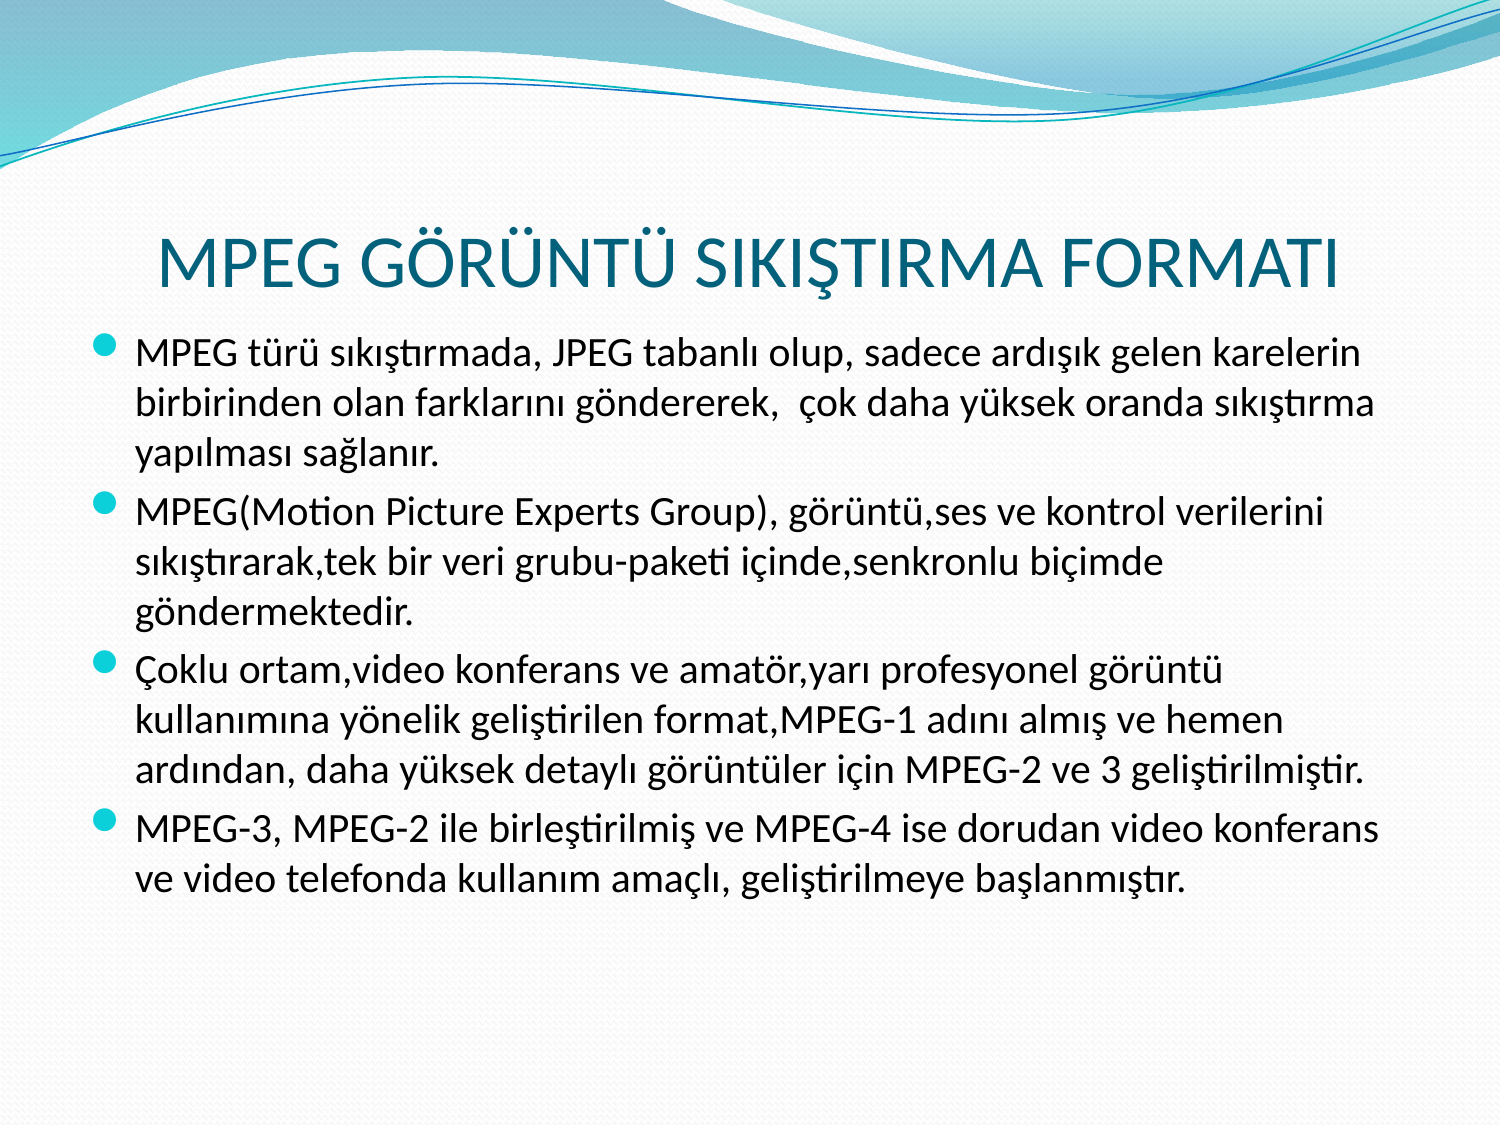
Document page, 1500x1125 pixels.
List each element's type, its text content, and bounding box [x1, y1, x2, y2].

title MPEG GÖRÜNTÜ SIKIŞTIRMA FORMATI [75, 115, 1425, 303]
list MPEG türü sıkıştırmada, JPEG tabanlı olup, sadece ardışık gelen karelerin birbirinden olan farklarını göndererek, çok daha yüksek oranda sıkıştırma yapılması sağlanır. MPEG(Motion Picture Experts Group), görüntü,ses ve kontrol verilerini sıkıştırarak,tek bir veri grubu-paketi içinde,senkronlu biçimde göndermektedir. Çoklu ortam,video konferans ve amatör,yarı profesyonel görüntü kullanımına yönelik geliştirilen format,MPEG-1 adını almış ve hemen ardından, daha yüksek detaylı görüntüler için MPEG-2 ve 3 geliştirilmiştir. MPEG-3, MPEG-2 ile birleştirilmiş ve MPEG-4 ise dorudan video konferans ve video telefonda kullanım amaçlı, geliştirilmeye başlanmıştır. [75, 317, 1425, 1038]
